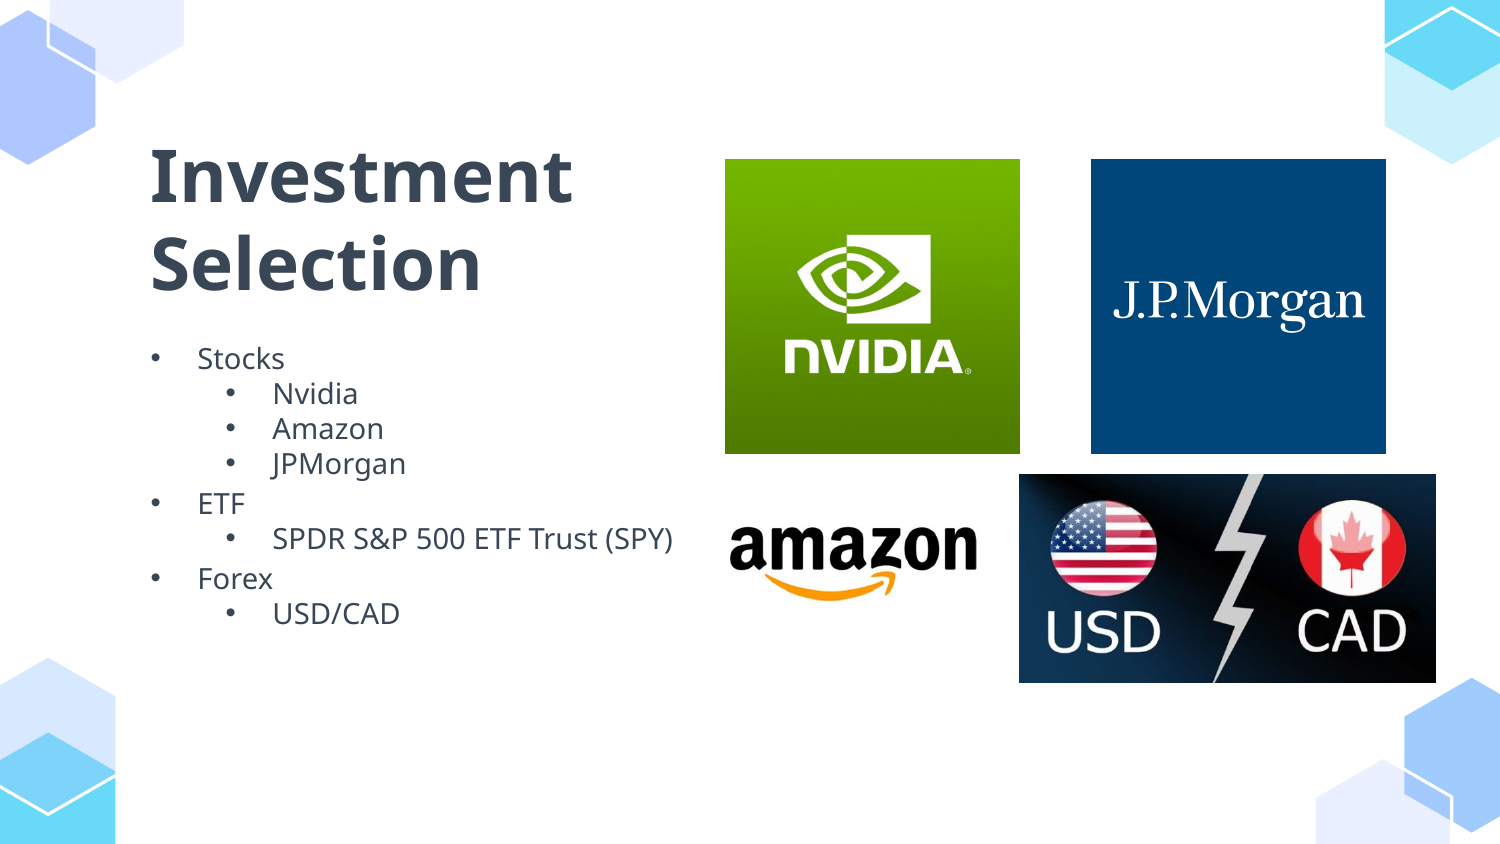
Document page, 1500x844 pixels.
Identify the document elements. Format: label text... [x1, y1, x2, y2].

picture [1091, 159, 1386, 454]
picture [1019, 474, 1437, 684]
picture [693, 159, 1020, 722]
title Investment Selection [135, 145, 726, 319]
subtitle Stocks Nvidia Amazon JPMorgan ETF SPDR S&P 500 ETF Trust (SPY) Forex USD/CAD [135, 319, 720, 709]
